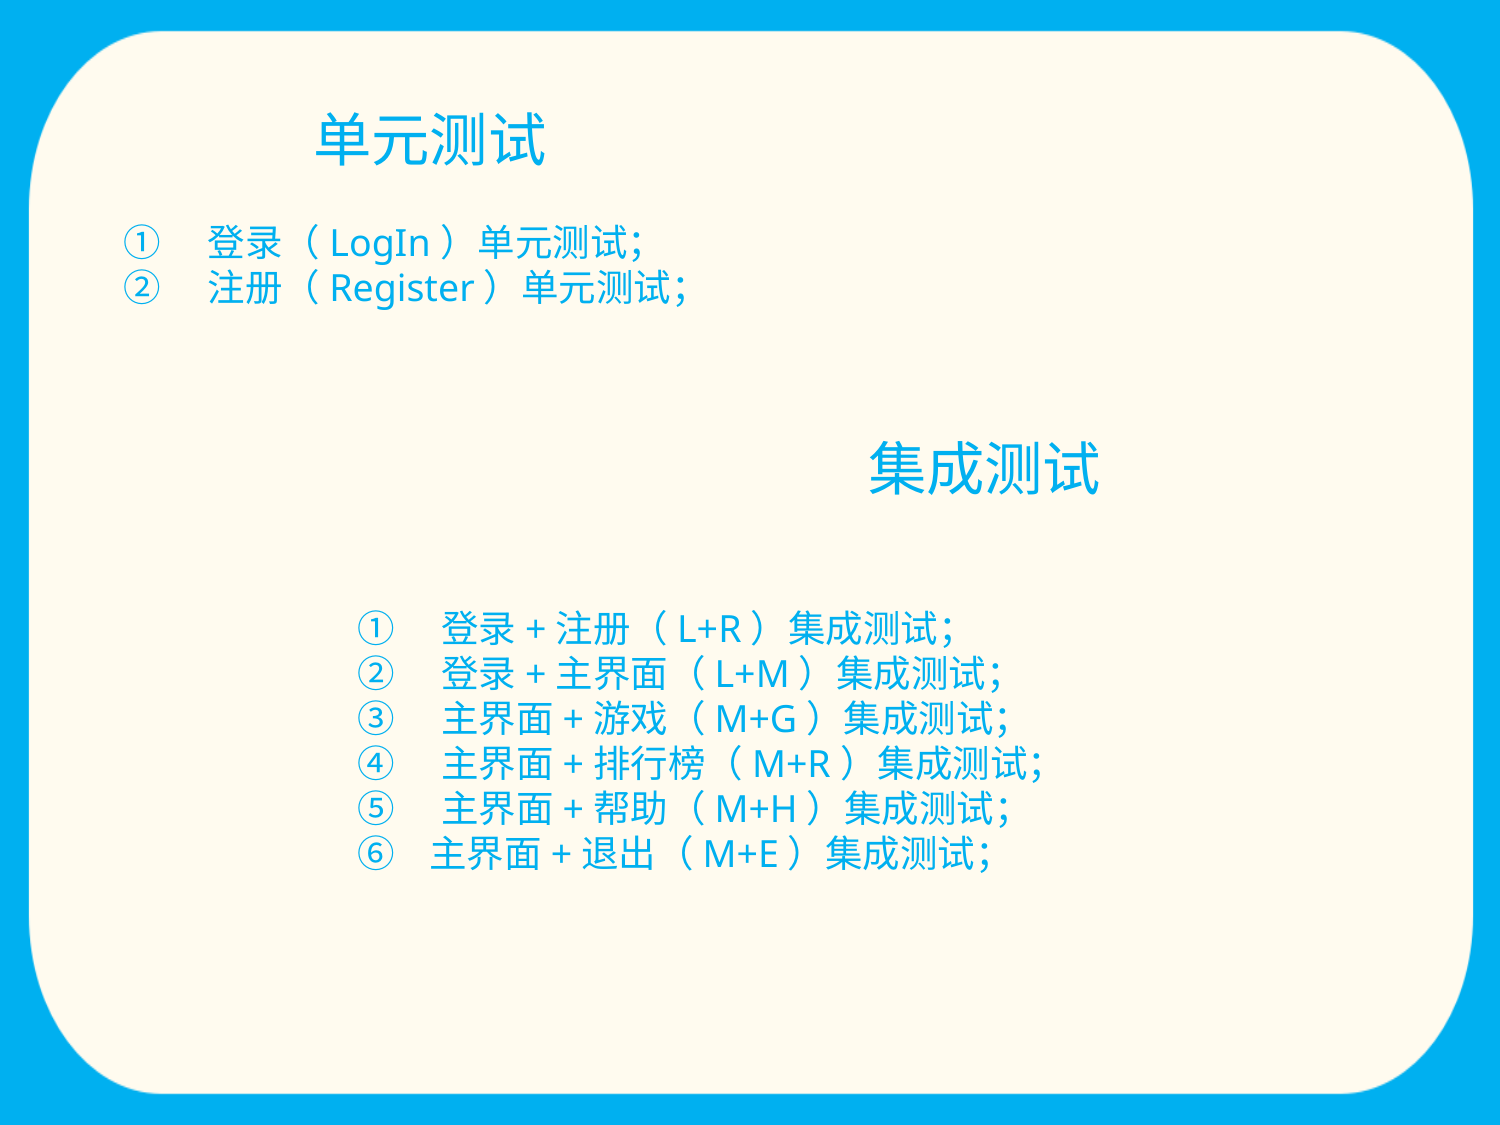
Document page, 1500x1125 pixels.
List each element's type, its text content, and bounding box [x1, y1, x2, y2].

text_box 集成测试 [853, 425, 1409, 510]
picture [29, 31, 1473, 1094]
text_box ① 登录+注册（L+R）集成测试； ② 登录+主界面（L+M）集成测试； ③ 主界面+游戏（M+G）集成测试； ④ 主界面+排行榜（M+R）集成测试； ⑤ 主界面+帮助（M+H）集成测试； ⑥ 主界面+退出（M+E）集成测试； [342, 597, 1422, 883]
text_box 单元测试 [298, 95, 854, 181]
text_box ① 登录（LogIn）单元测试； ② 注册（Register）单元测试； [109, 211, 1043, 361]
